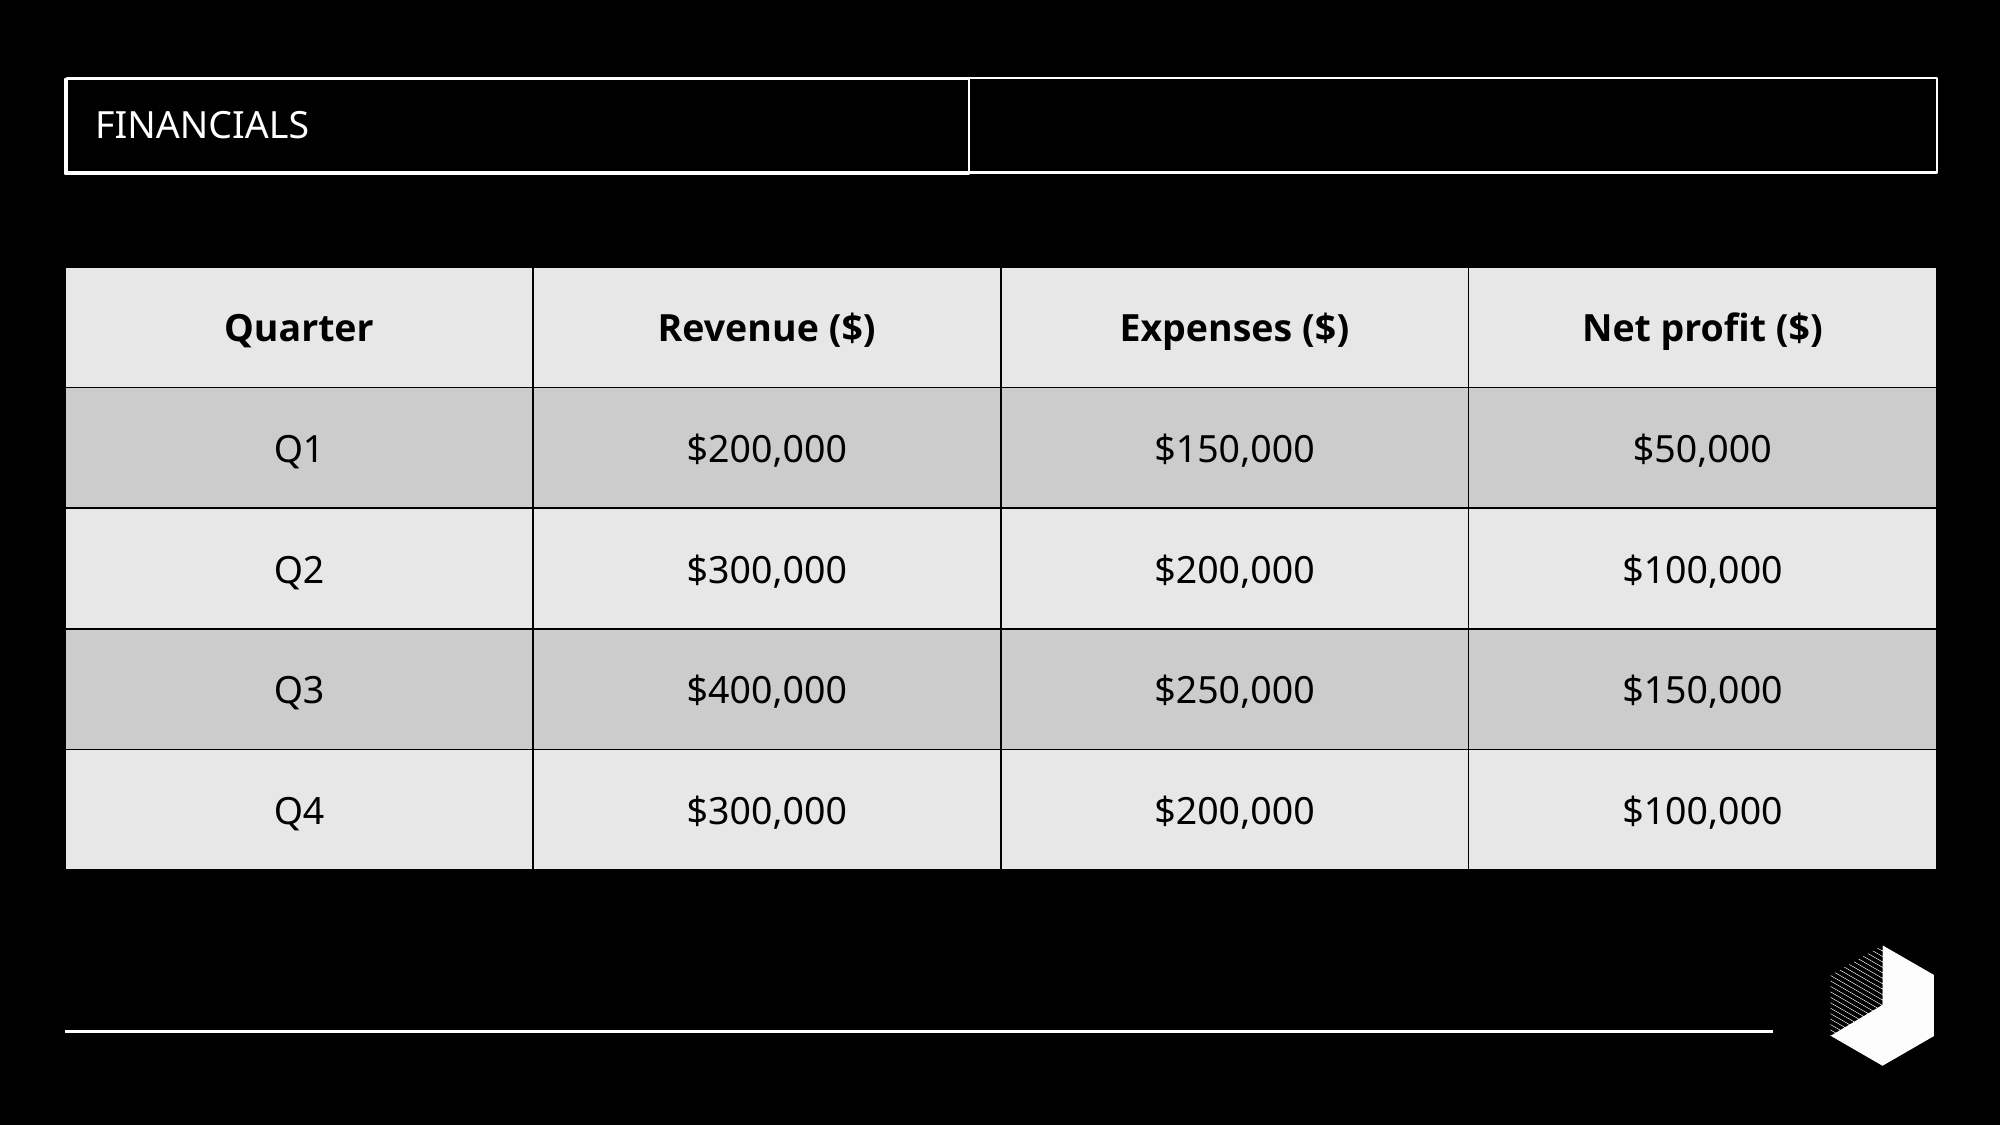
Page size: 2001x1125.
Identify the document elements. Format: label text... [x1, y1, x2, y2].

table_cell $200,000 [534, 388, 1000, 507]
picture [1830, 945, 1934, 1066]
table_cell $300,000 [534, 750, 1000, 869]
table_cell Q3 [66, 630, 532, 749]
title Financials [64, 78, 970, 175]
table_header Revenue ($) [534, 268, 1000, 387]
table_cell $400,000 [534, 630, 1000, 749]
table_header Net profit ($) [1469, 268, 1936, 387]
table_cell $150,000 [1002, 388, 1468, 507]
table_cell $200,000 [1002, 509, 1468, 628]
table_cell $100,000 [1469, 509, 1936, 628]
table_cell Q1 [66, 388, 532, 507]
table_header Quarter [66, 268, 532, 387]
table_cell $200,000 [1002, 750, 1468, 869]
table_cell $50,000 [1469, 388, 1936, 507]
table_cell $150,000 [1469, 630, 1936, 749]
table_cell Q2 [66, 509, 532, 628]
table_header Expenses ($) [1002, 268, 1468, 387]
table_cell $100,000 [1469, 750, 1936, 869]
table_cell $300,000 [534, 509, 1000, 628]
table_cell $250,000 [1002, 630, 1468, 749]
table_cell Q4 [66, 750, 532, 869]
